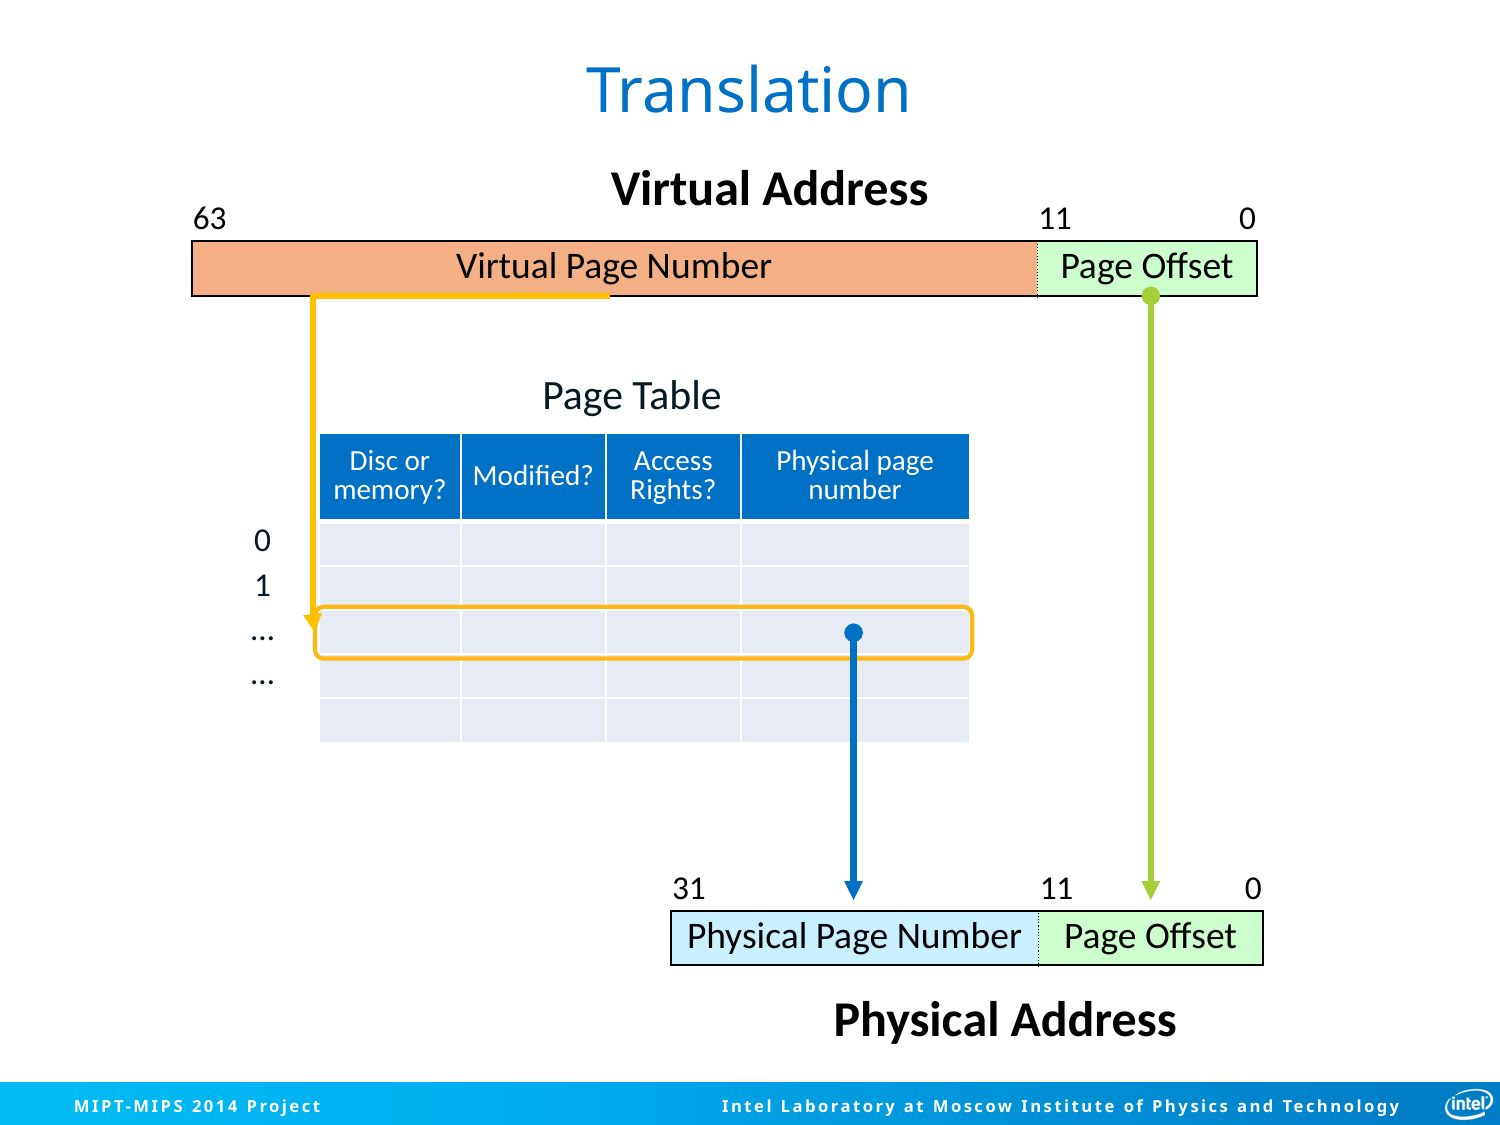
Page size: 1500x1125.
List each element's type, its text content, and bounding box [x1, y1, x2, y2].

table_header 11 [1039, 870, 1165, 910]
picture [1307, 1111, 1314, 1125]
text_box [312, 604, 975, 661]
text_box Virtual Address [424, 148, 1116, 224]
table_header 11 [1037, 200, 1164, 240]
table_header 0 [1165, 870, 1263, 910]
table_cell Physical Page Number [672, 912, 1039, 964]
table_cell Page Offset [1039, 912, 1262, 964]
text_box Page Table [635, 360, 737, 425]
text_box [293, 316, 631, 612]
picture [1324, 1082, 1500, 1125]
picture [1288, 1082, 1296, 1125]
picture [1307, 1082, 1314, 1104]
table_header 31 [671, 870, 1039, 910]
text_box Physical Address [659, 978, 1351, 1054]
picture [1245, 1082, 1252, 1125]
table_cell Page Offset [1037, 242, 1256, 295]
table_cell Virtual Page Number [193, 242, 1037, 295]
title Translation [74, 24, 1425, 171]
table_header 63 [192, 200, 1037, 240]
table_header 0 [1164, 200, 1257, 240]
